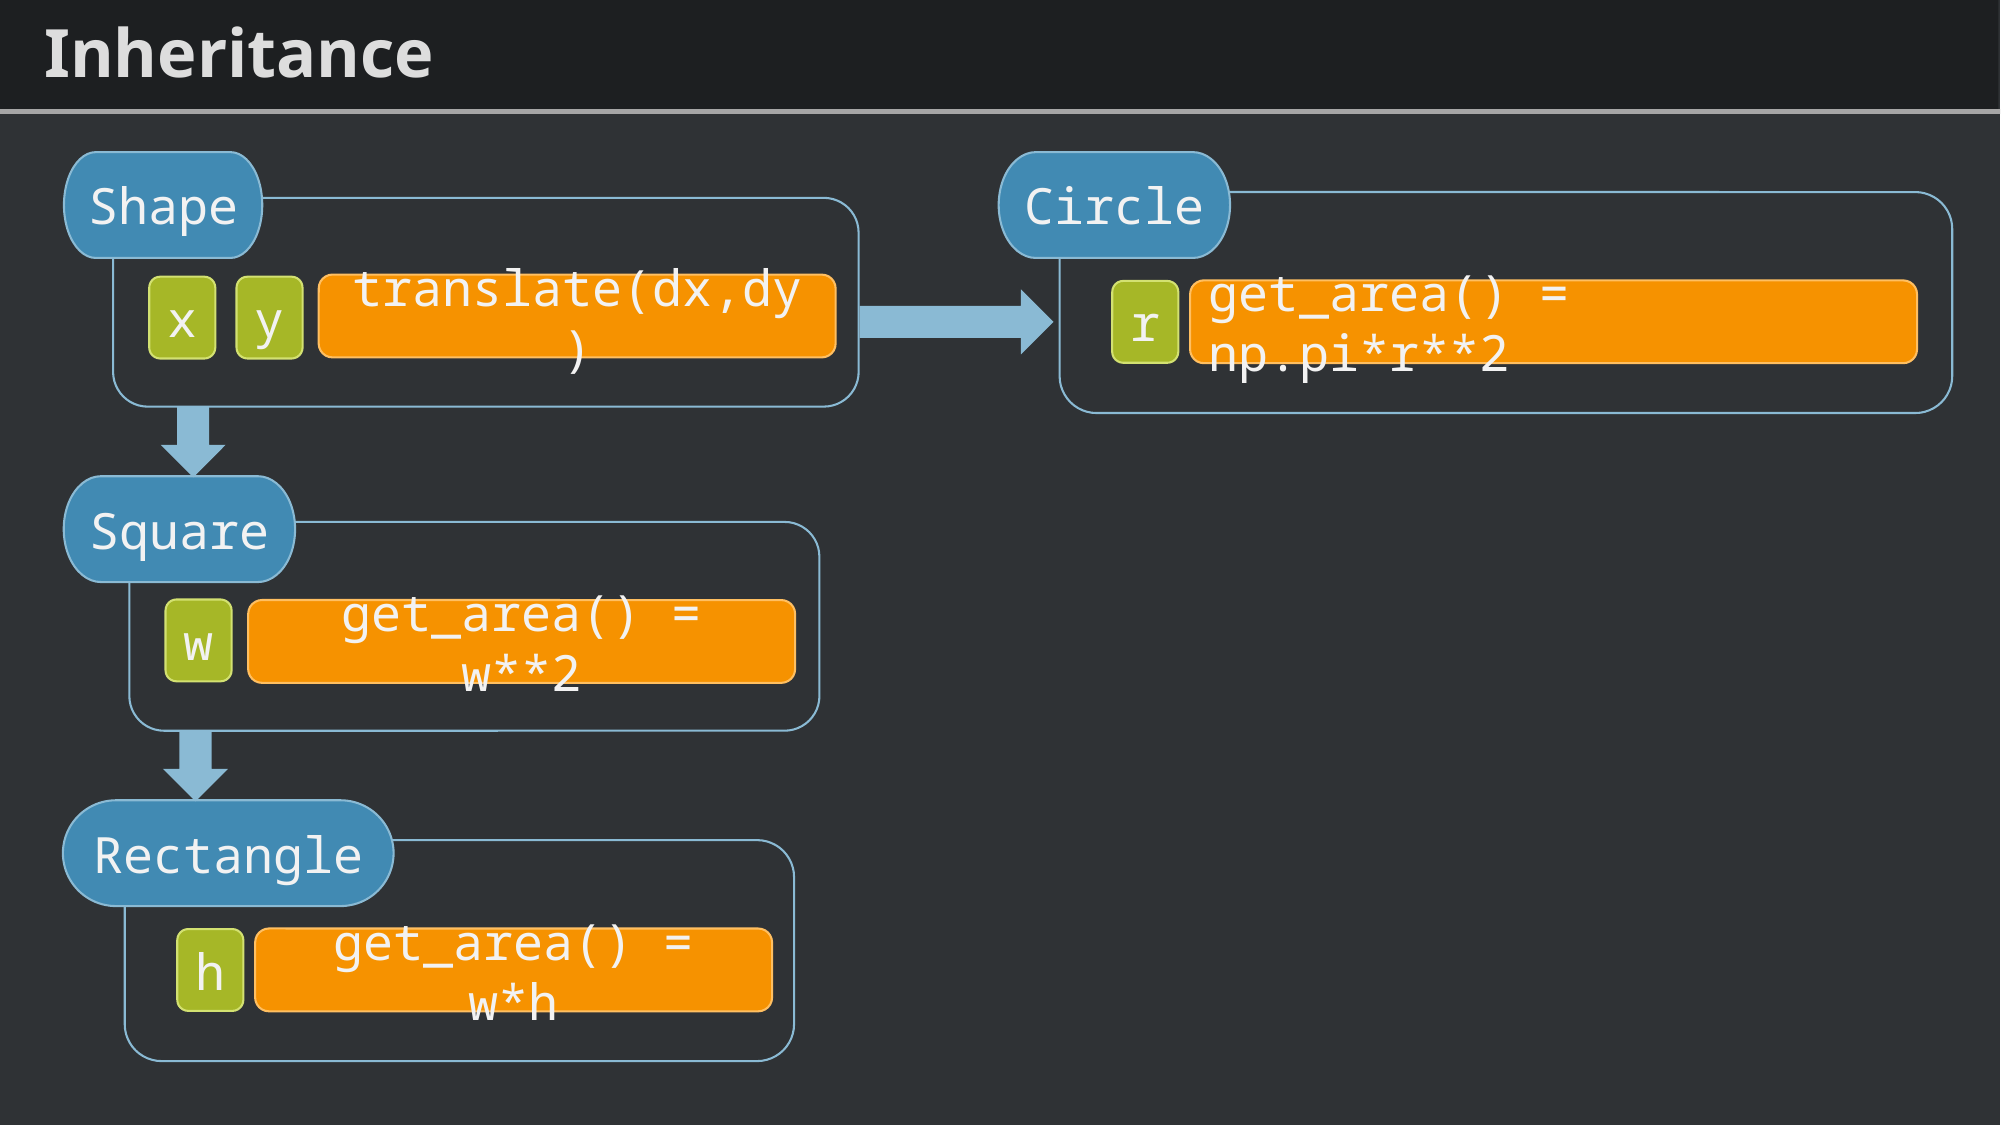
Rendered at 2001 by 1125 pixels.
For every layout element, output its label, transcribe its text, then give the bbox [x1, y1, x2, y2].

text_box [64, 151, 859, 407]
text_box [160, 408, 226, 475]
text_box [162, 731, 228, 799]
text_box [999, 151, 1953, 414]
text_box [859, 305, 999, 338]
title Inheritance [29, 0, 1908, 112]
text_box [64, 475, 820, 731]
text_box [64, 799, 794, 1062]
